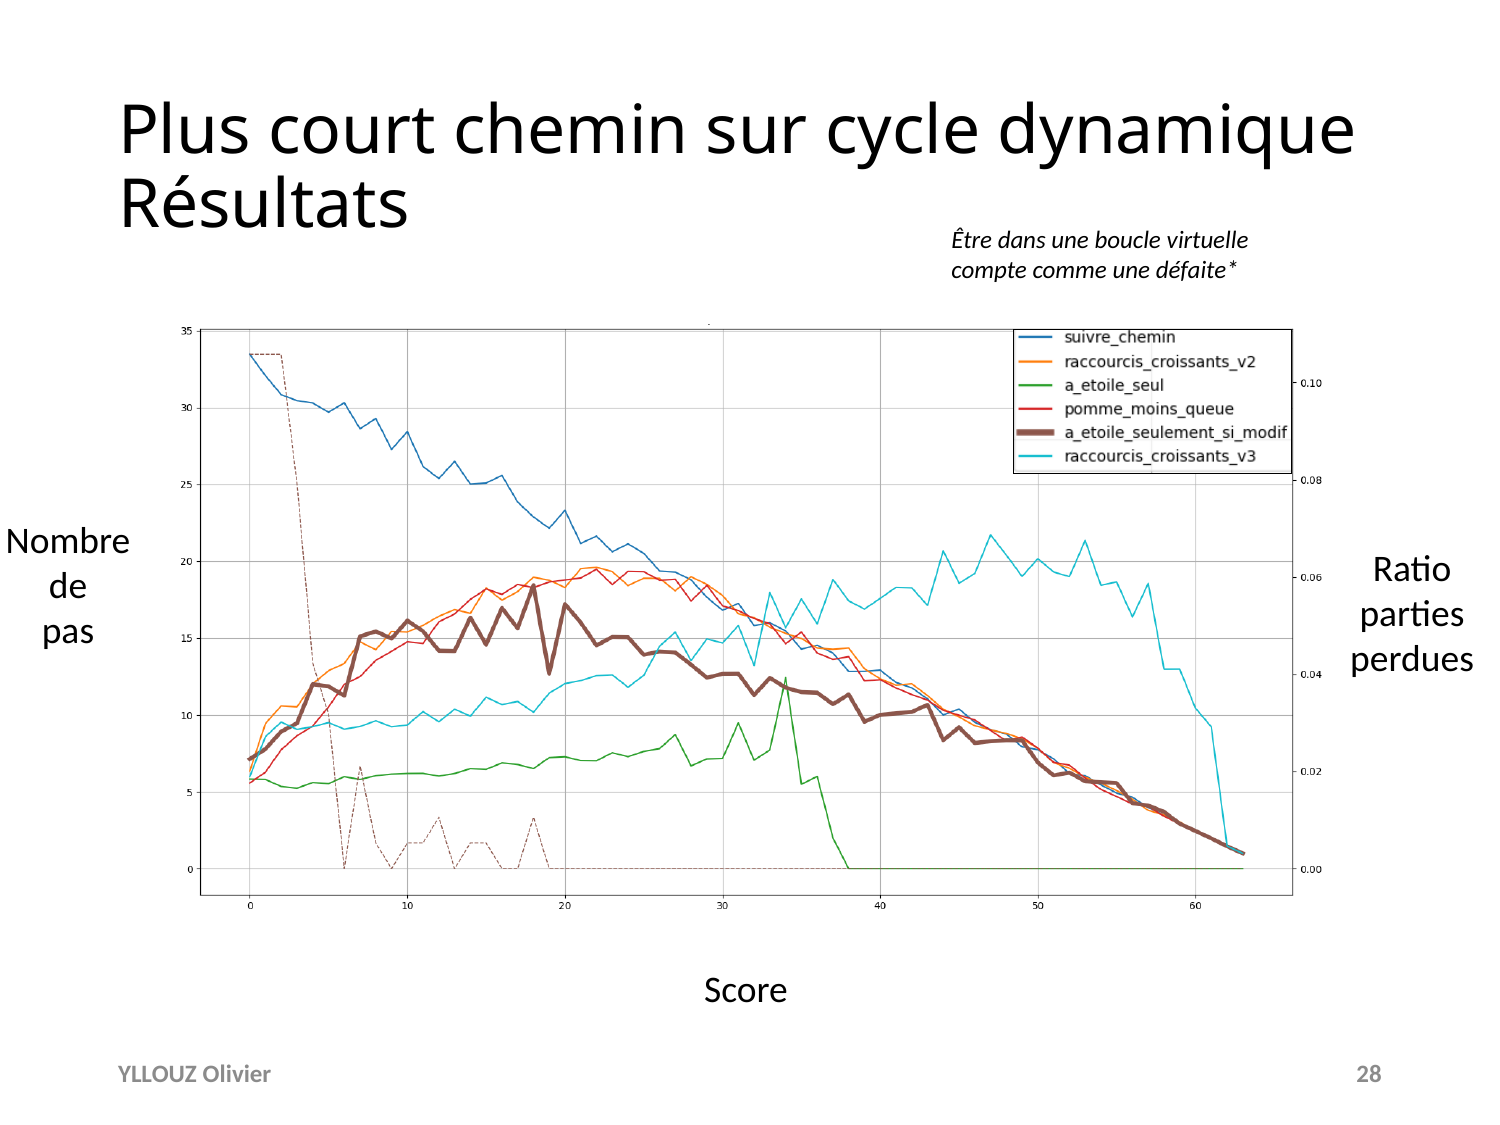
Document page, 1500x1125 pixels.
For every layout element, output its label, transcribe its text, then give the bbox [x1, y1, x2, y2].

text_box Être dans une boucle virtuelle compte comme une défaite* [936, 216, 1335, 292]
title Plus court chemin sur cycle dynamique Résultats [103, 59, 1397, 278]
slide_number 28 [1059, 1042, 1397, 1103]
text_box Score [689, 957, 887, 1018]
text_box Nombre de pas [0, 508, 153, 659]
text_box Ratio parties perdues [1324, 536, 1500, 687]
picture [176, 324, 1324, 911]
slide_number YLLOUZ Olivier [103, 1042, 441, 1103]
